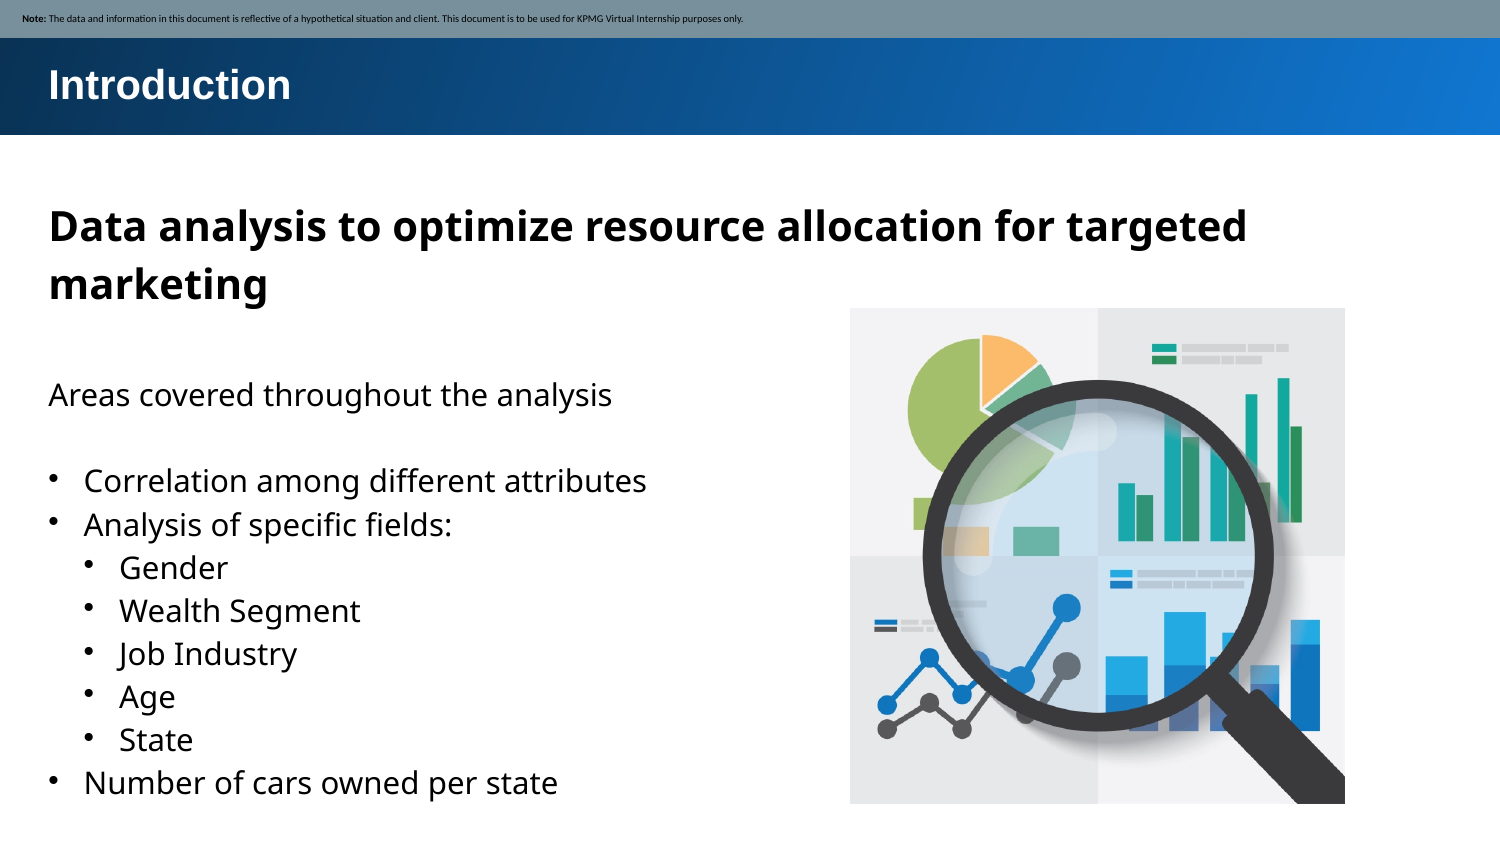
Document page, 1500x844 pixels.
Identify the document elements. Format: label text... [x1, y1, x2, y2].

text_box Data analysis to optimize resource allocation for targeted marketing [33, 177, 1439, 323]
text_box Areas covered throughout the analysis Correlation among different attributes Analysis of specific fields: Gender Wealth Segment Job Industry Age State Number of cars owned per state [33, 355, 712, 816]
picture [850, 308, 1346, 804]
text_box [0, 38, 1500, 135]
text_box Note: The data and information in this document is reflective of a hypothetical situation and client. This document is to be used for KPMG Virtual Internship purposes only. [0, 0, 1500, 38]
text_box Introduction [33, 43, 1439, 124]
